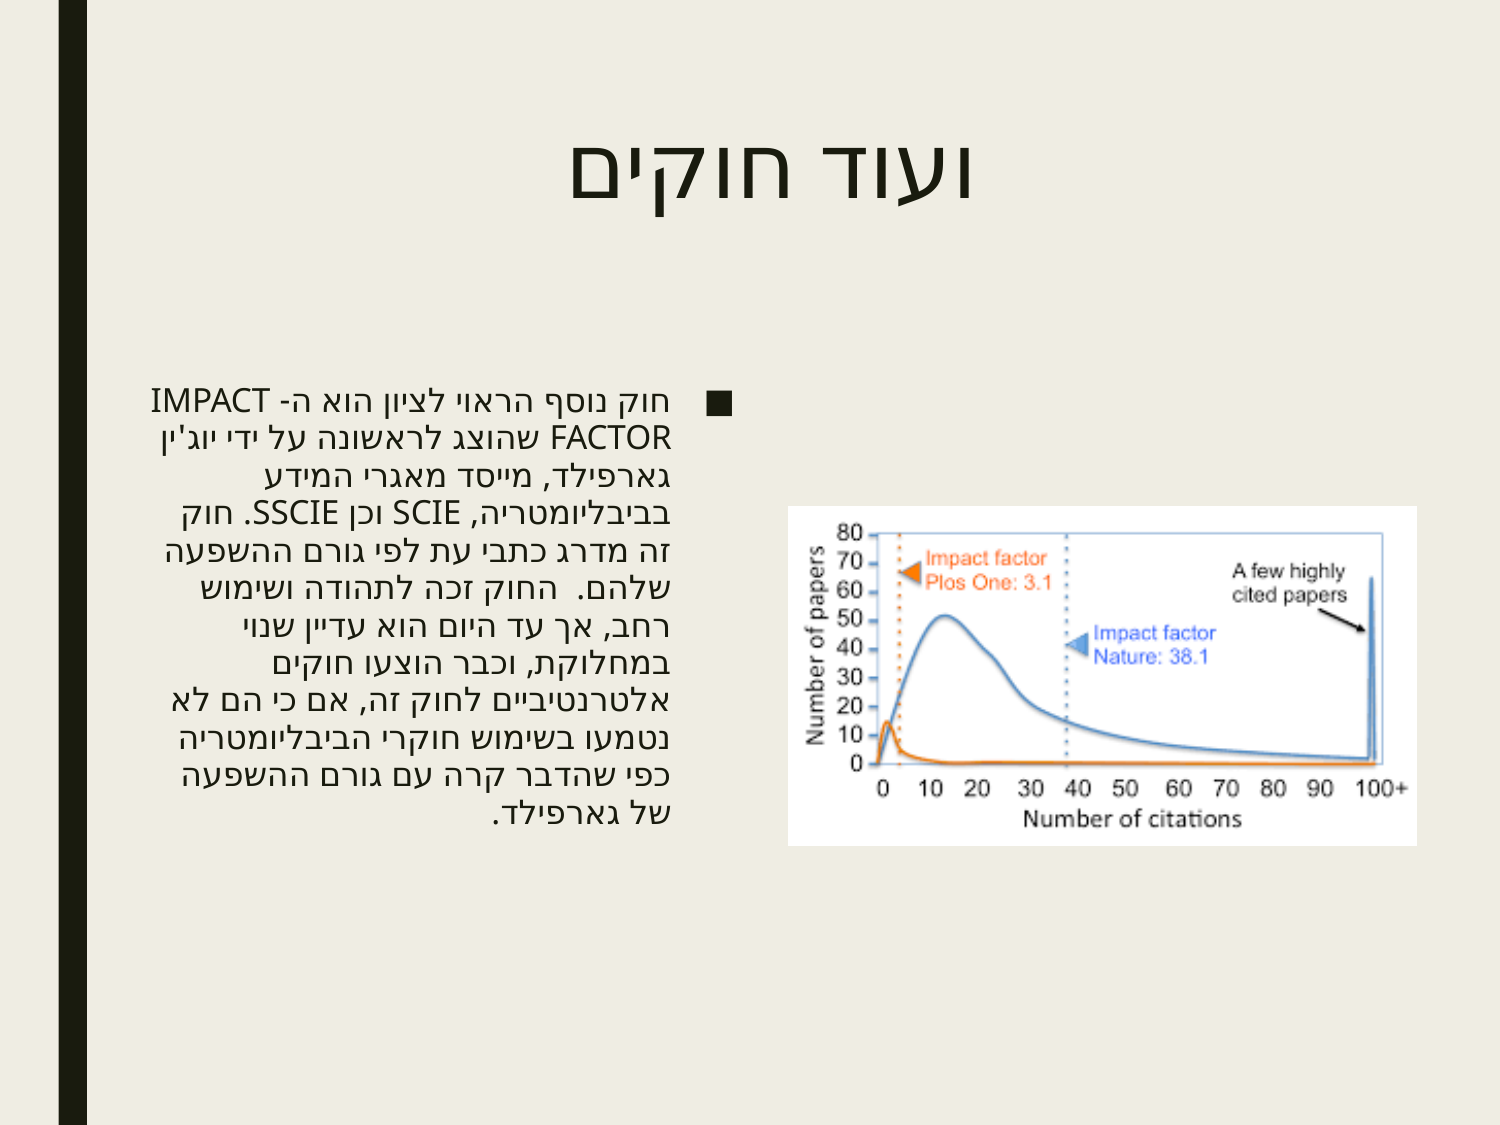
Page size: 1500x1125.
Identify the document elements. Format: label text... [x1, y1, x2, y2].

title ועוד חוקים [125, 112, 1417, 357]
list חוק נוסף הראוי לציון הוא ה- IMPACT FACTOR שהוצג לראשונה על ידי יוג'ין גארפילד, מייסד מאגרי המידע בביבליומטריה, SCIE וכן SSCIE. חוק זה מדרג כתבי עת לפי גורם ההשפעה שלהם. החוק זכה לתהודה ושימוש רחב, אך עד היום הוא עדיין שנוי במחלוקת, וכבר הוצעו חוקים אלטרנטיביים לחוק זה, אם כי הם לא נטמעו בשימוש חוקרי הביבליומטריה כפי שהדבר קרה עם גורם ההשפעה של גארפילד. [125, 375, 750, 963]
text_box [56, 0, 90, 1125]
picture [788, 506, 1417, 846]
